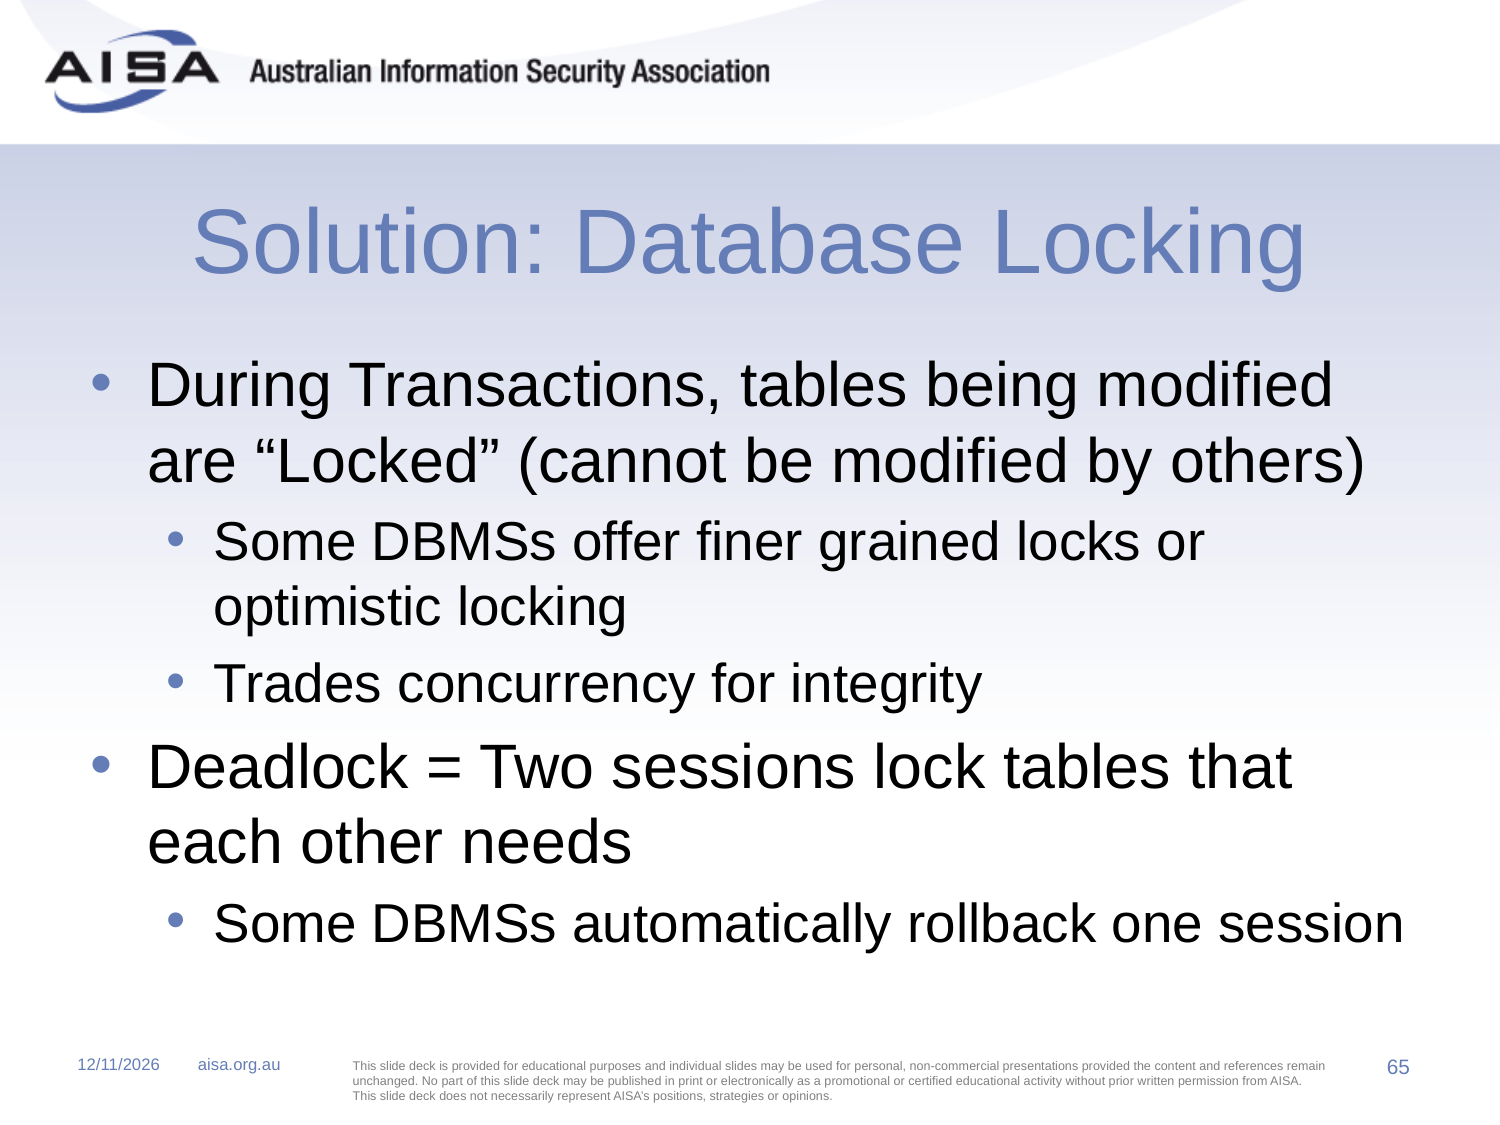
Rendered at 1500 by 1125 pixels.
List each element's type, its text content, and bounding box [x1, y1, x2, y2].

list During Transactions, tables being modified are “Locked” (cannot be modified by others) Some DBMSs offer finer grained locks or optimistic locking Trades concurrency for integrity Deadlock = Two sessions lock tables that each other needs Some DBMSs automatically rollback one session [75, 336, 1425, 1016]
picture [0, 0, 1500, 1125]
title Solution: Database Locking [75, 149, 1425, 325]
